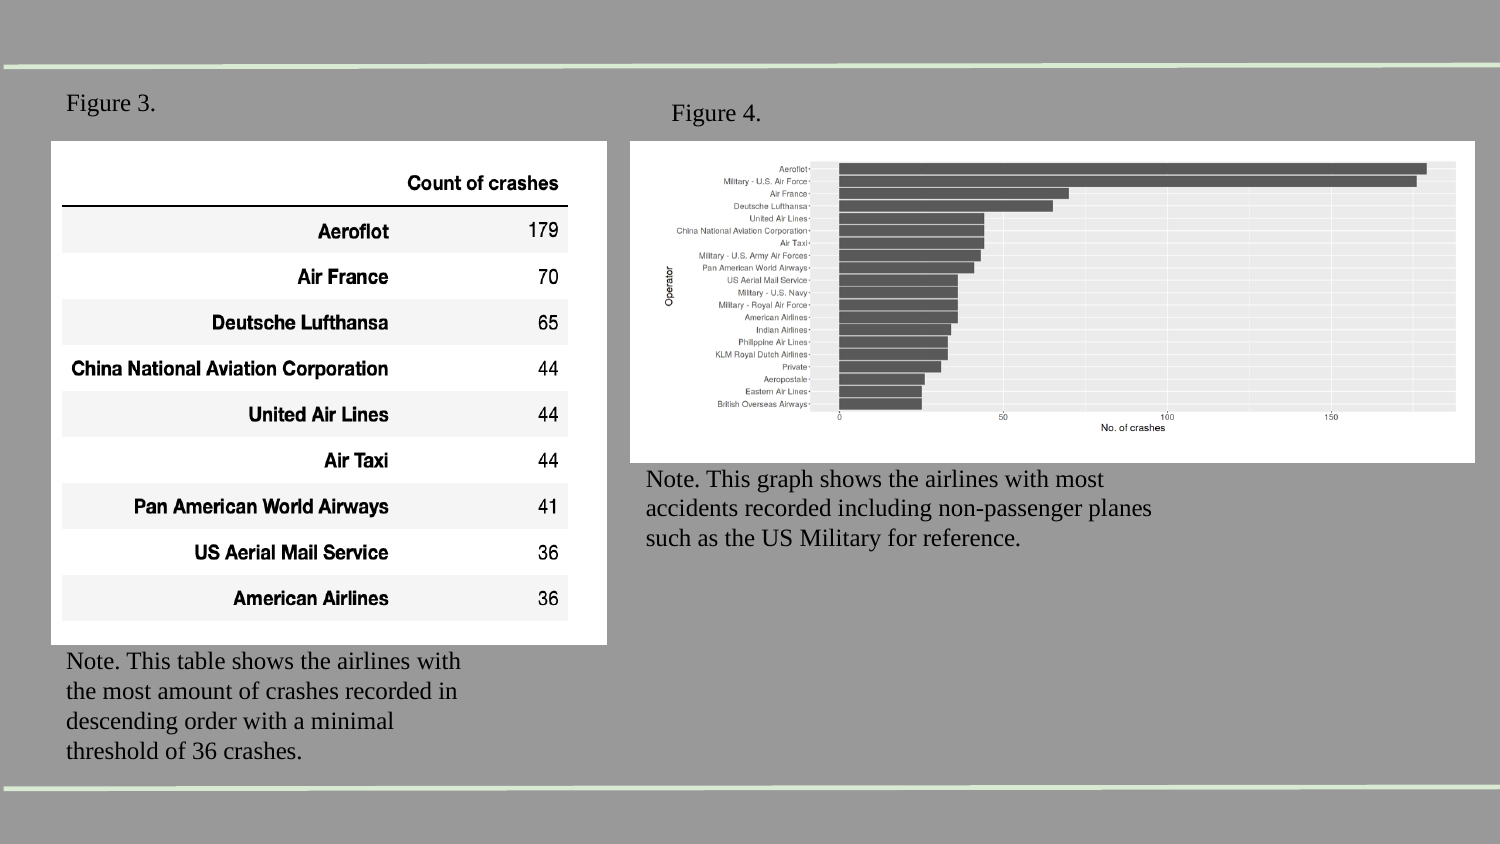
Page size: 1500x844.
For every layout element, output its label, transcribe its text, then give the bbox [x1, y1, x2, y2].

title Figure 3. [51, 82, 492, 132]
title Figure 4. [656, 92, 1098, 139]
picture [50, 141, 607, 645]
title Note. This table shows the airlines with the most amount of crashes recorded in descending order with a minimal threshold of 36 crashes. [51, 729, 492, 780]
title Note. This graph shows the airlines with most accidents recorded including non-passenger planes such as the US Military for reference. [630, 517, 1182, 567]
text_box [3, 786, 1500, 790]
picture [630, 141, 1475, 463]
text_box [3, 64, 1500, 68]
